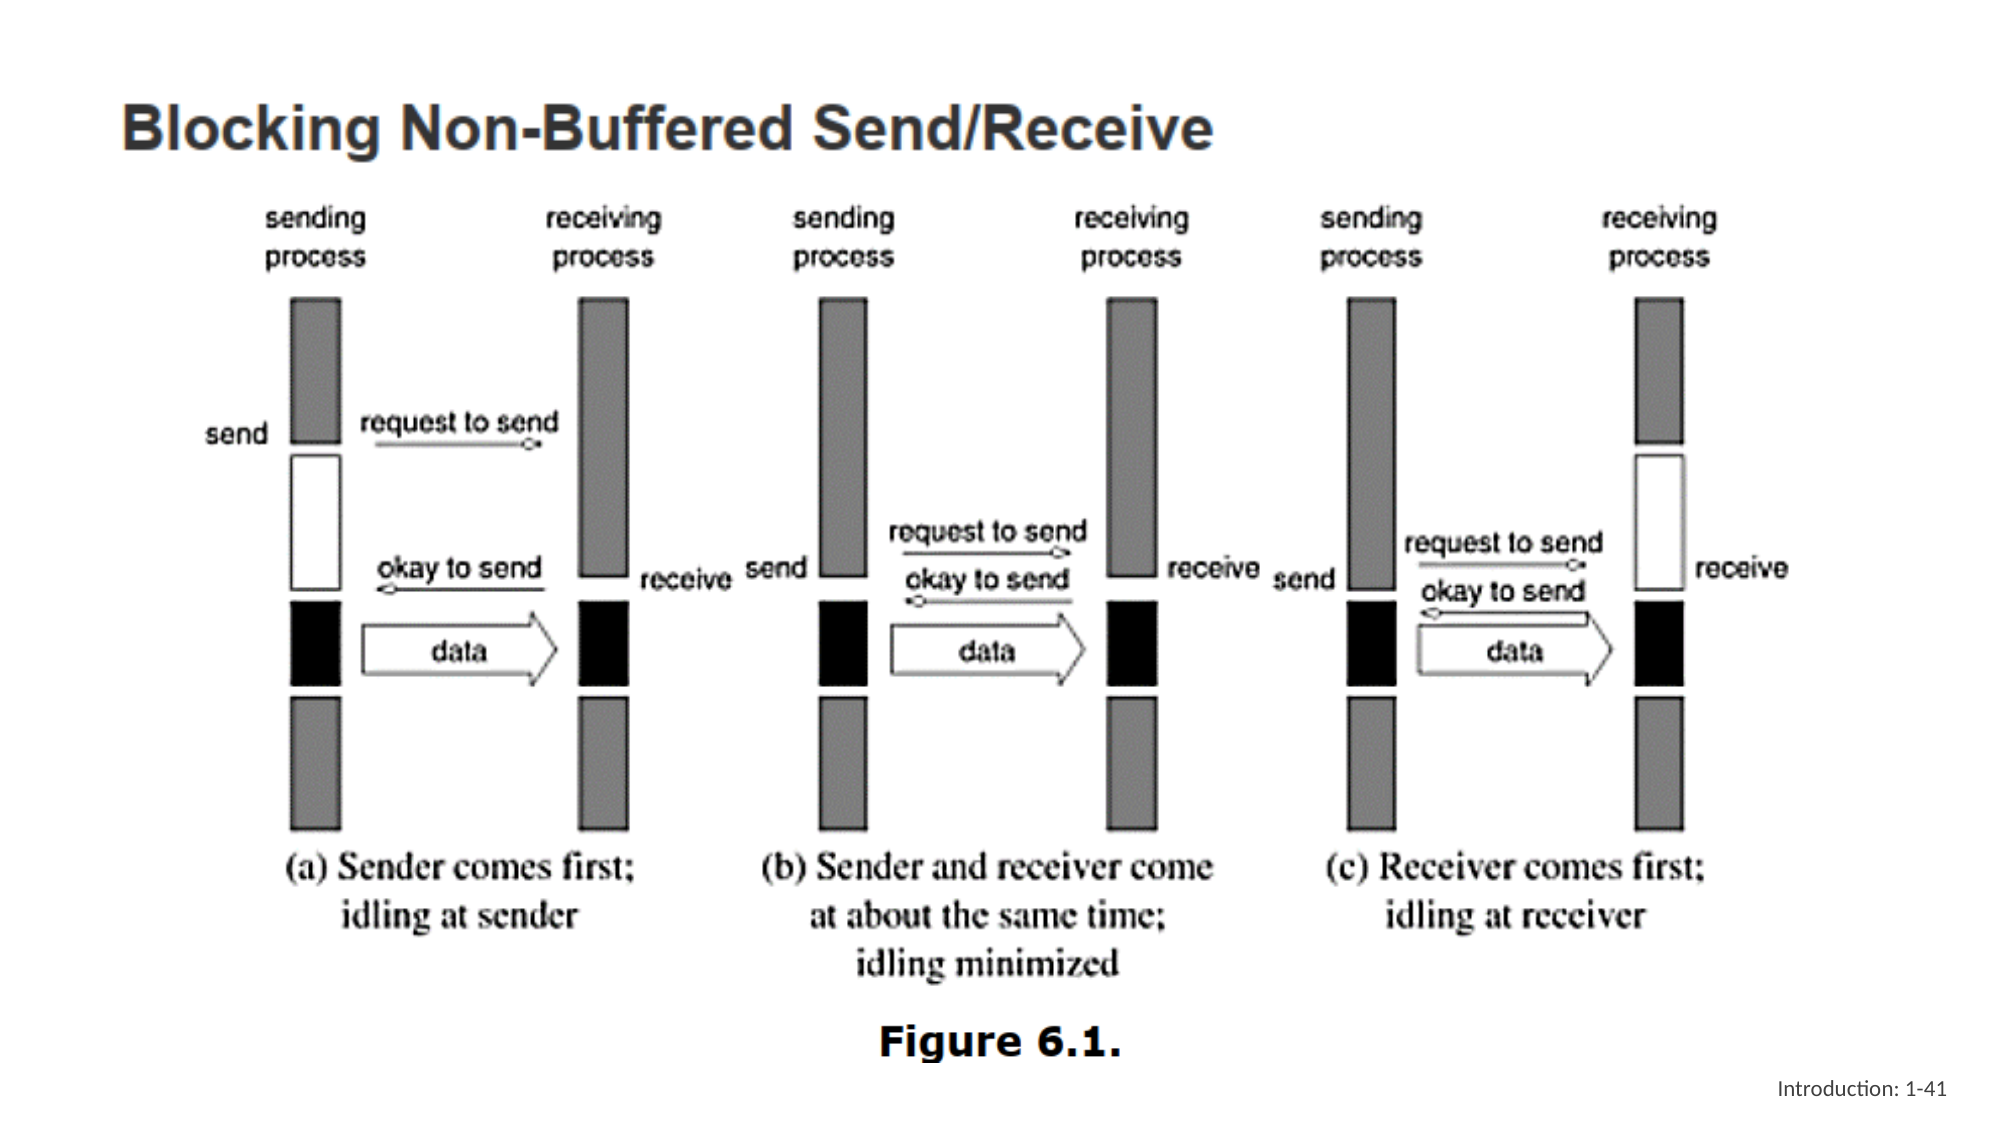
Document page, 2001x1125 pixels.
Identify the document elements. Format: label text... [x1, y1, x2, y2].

picture [874, 1012, 1126, 1063]
picture [204, 192, 1795, 988]
picture [109, 82, 1224, 170]
slide_number Introduction: 1-41 [1512, 1056, 1963, 1117]
